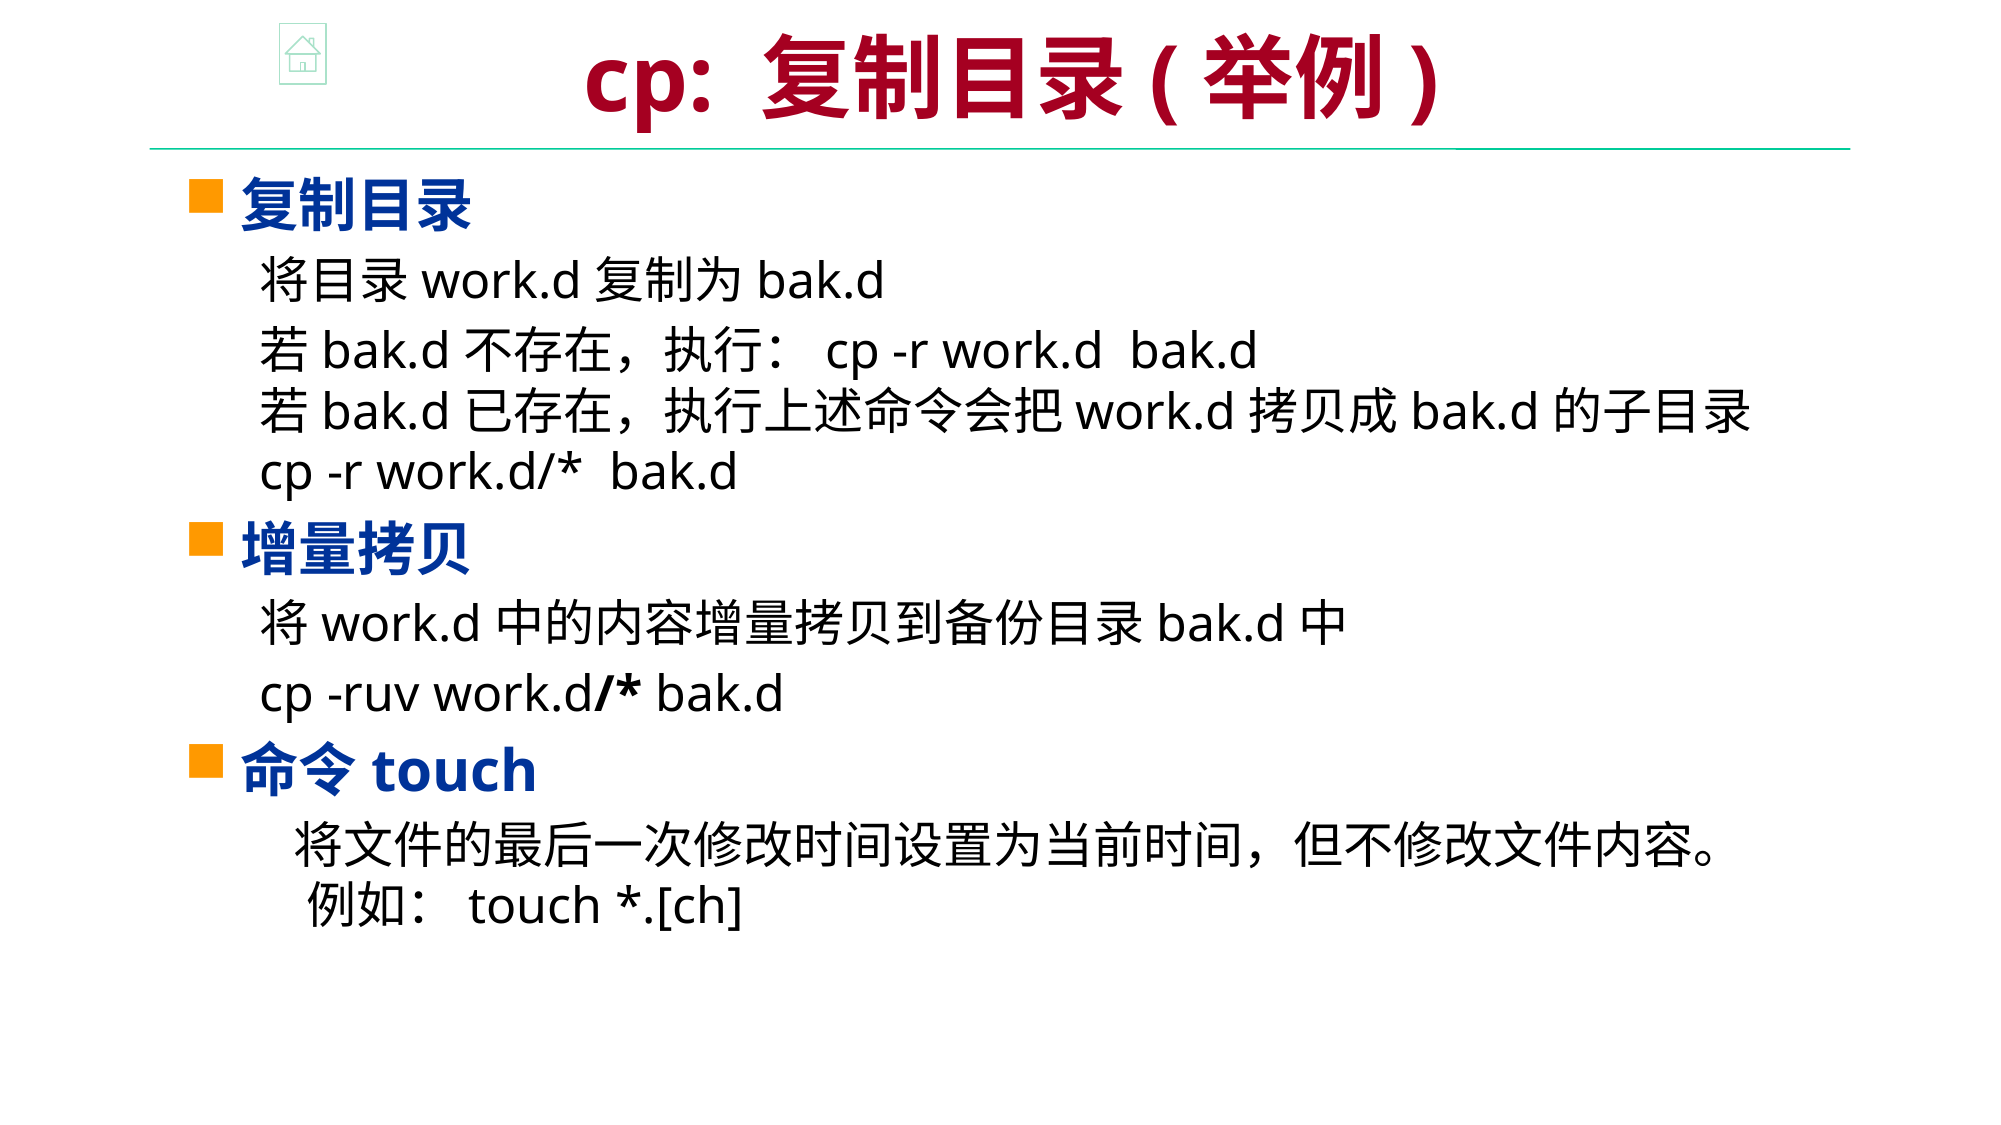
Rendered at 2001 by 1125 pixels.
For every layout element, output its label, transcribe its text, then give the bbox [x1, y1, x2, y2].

text_box [279, 23, 327, 84]
text_box 复制目录 将目录work.d复制为bak.d 若bak.d不存在，执行：cp -r work.d bak.d 若bak.d已存在，执行上述命令会把work.d拷贝成bak.d的子目录 cp -r work.d/* bak.d 增量拷贝 将work.d中的内容增量拷贝到备份目录bak.d中 cp -ruv work.d/* bak.d 命令touch 将文件的最后一次修改时间设置为当前时间，但不修改文件内容。例如：touch *.[ch] [173, 162, 1792, 1012]
text_box cp: 复制目录(举例) [373, 18, 1649, 149]
